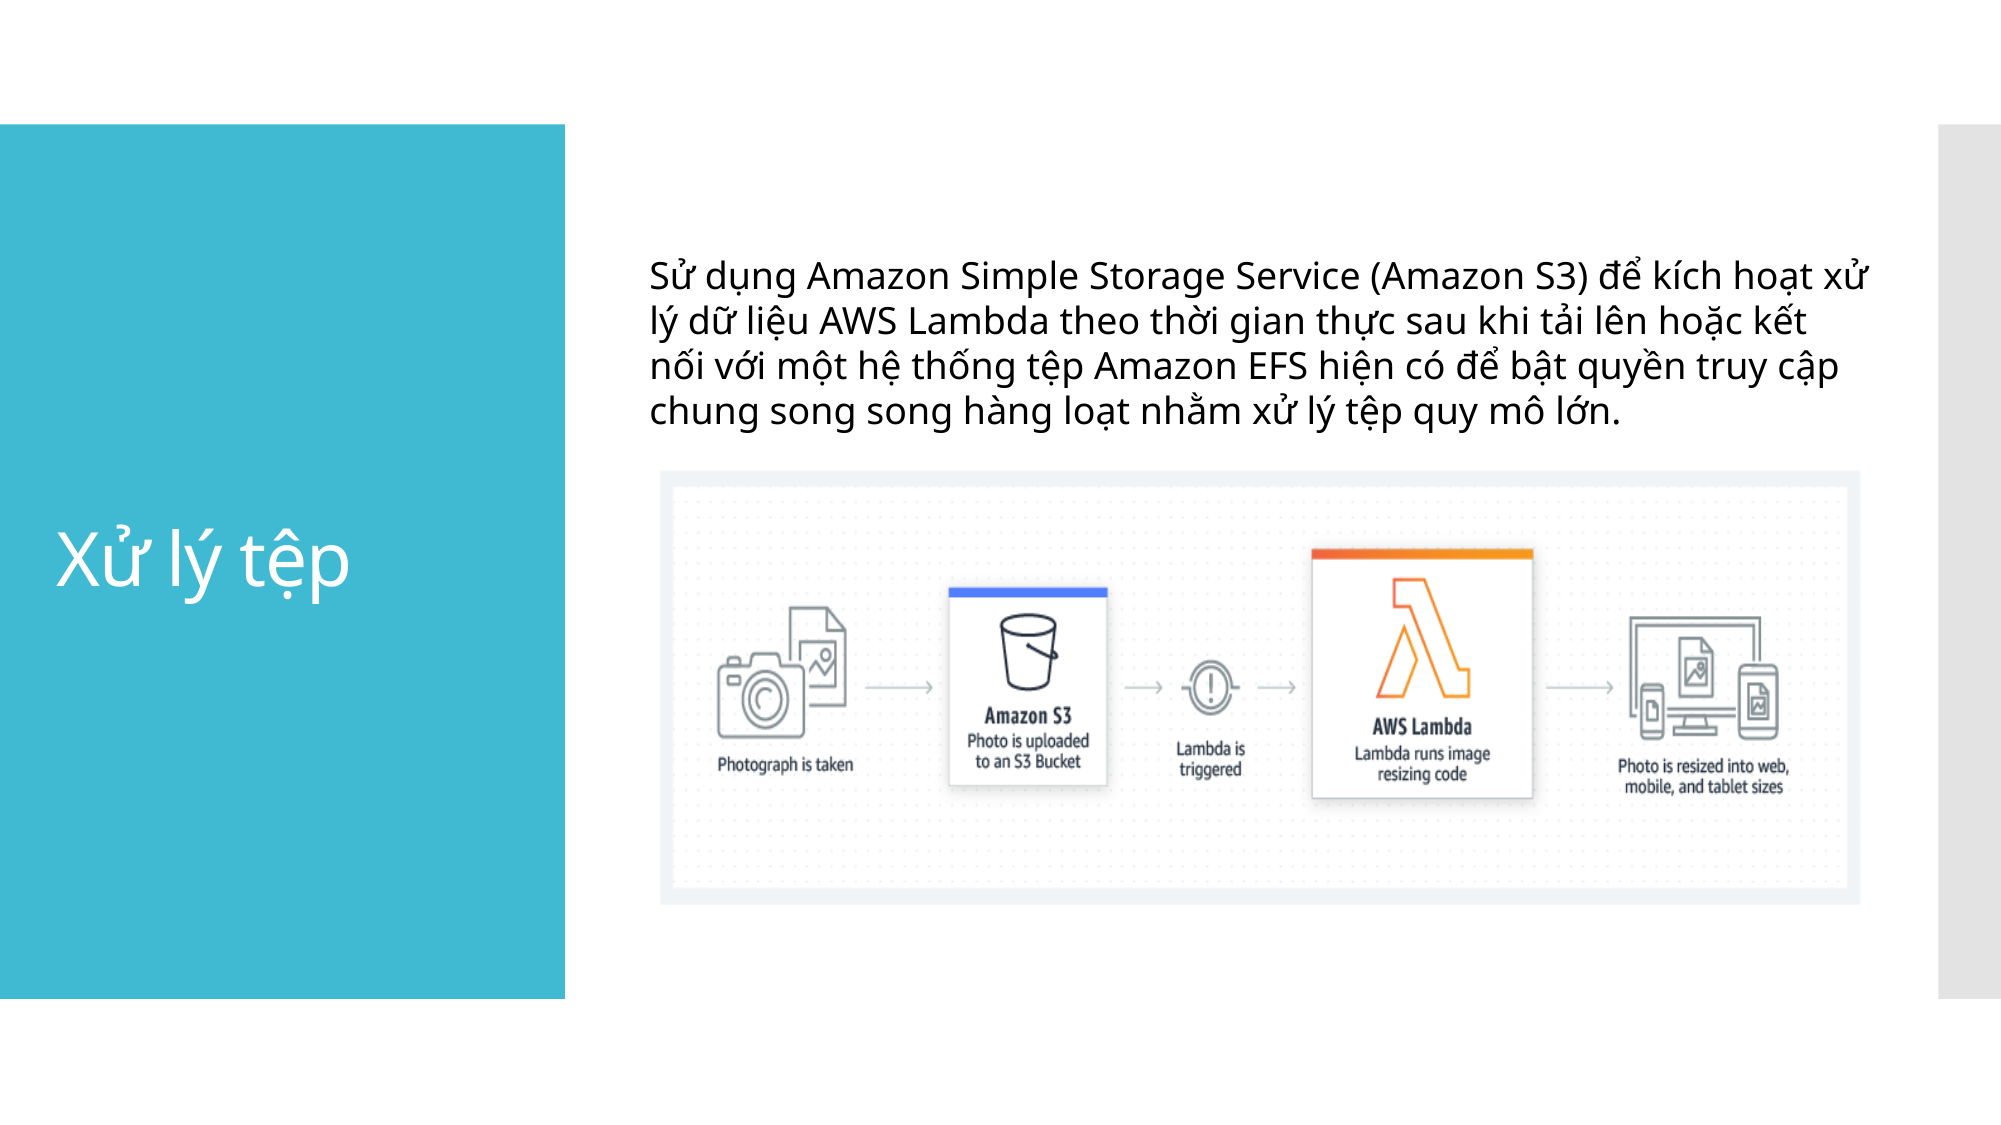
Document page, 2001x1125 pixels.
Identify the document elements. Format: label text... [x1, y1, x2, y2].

text_box Sử dụng Amazon Simple Storage Service (Amazon S3) để kích hoạt xử lý dữ liệu AWS Lambda theo thời gian thực sau khi tải lên hoặc kết nối với một hệ thống tệp Amazon EFS hiện có để bật quyền truy cập chung song song hàng loạt nhằm xử lý tệp quy mô lớn. [634, 244, 1887, 440]
title Xử lý tệp [41, 184, 525, 940]
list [660, 470, 1861, 905]
